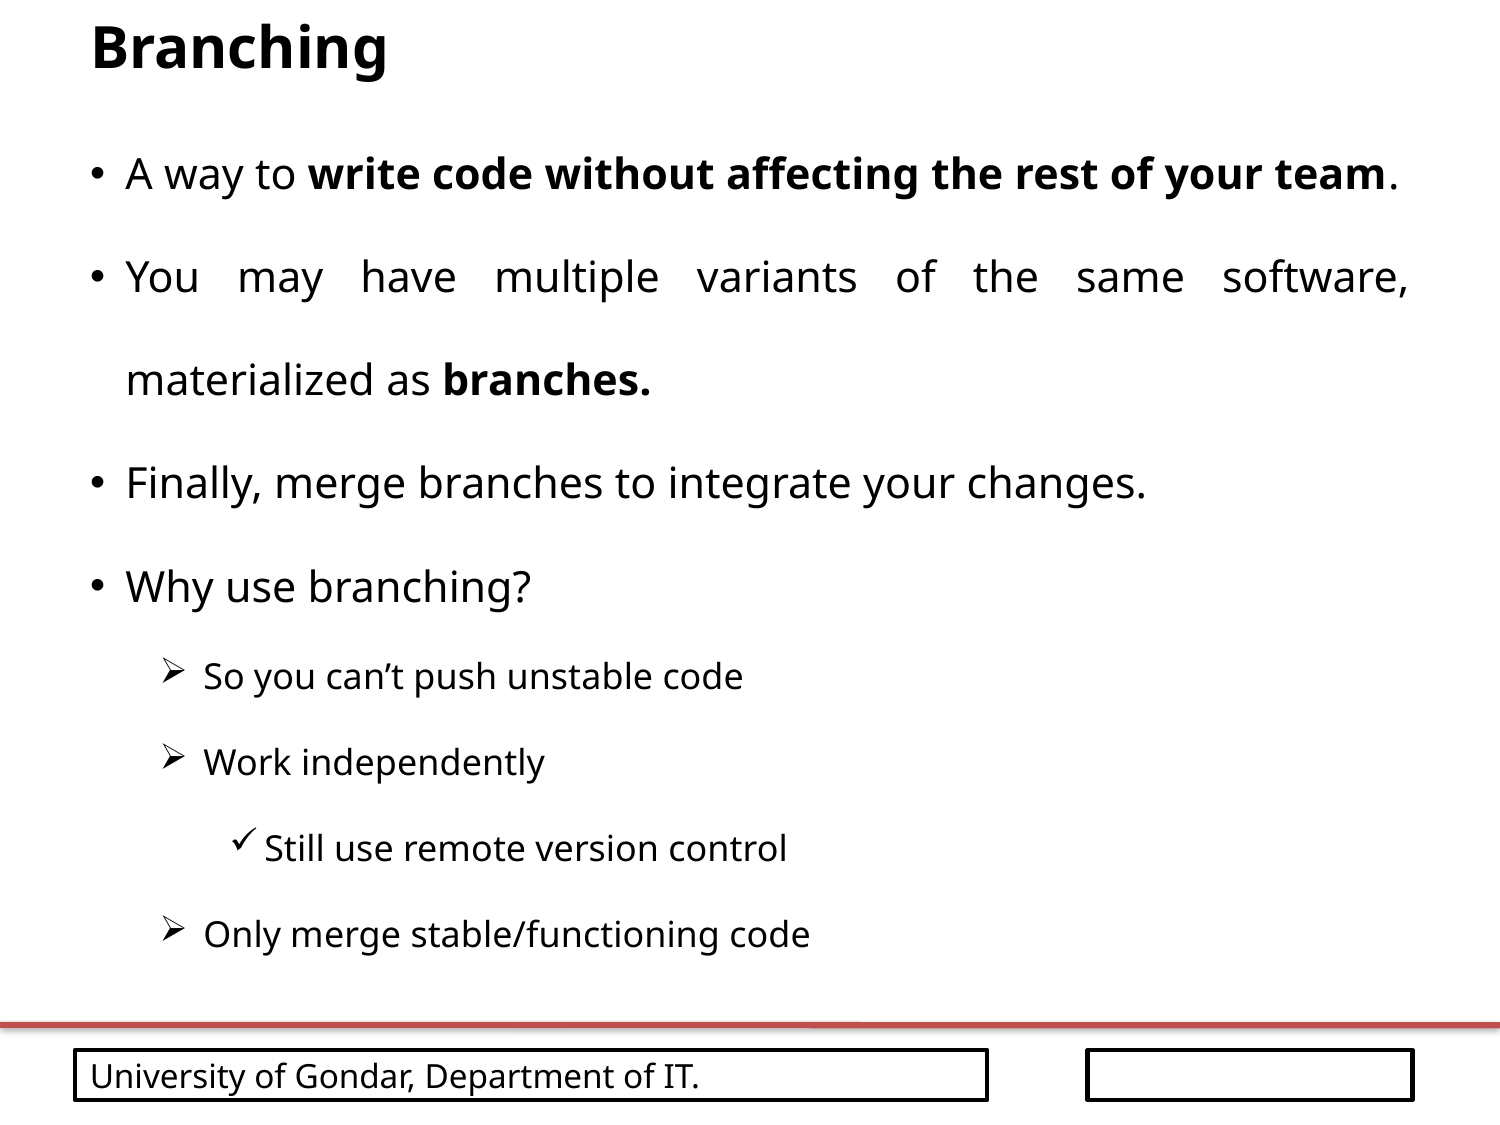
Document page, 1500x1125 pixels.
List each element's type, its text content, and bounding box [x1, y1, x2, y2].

title Branching [75, 0, 1425, 87]
list A way to write code without affecting the rest of your team. You may have multiple variants of the same software, materialized as branches. Finally, merge branches to integrate your changes. Why use branching? So you can’t push unstable code Work independently Still use remote version control Only merge stable/functioning code [75, 87, 1425, 1005]
